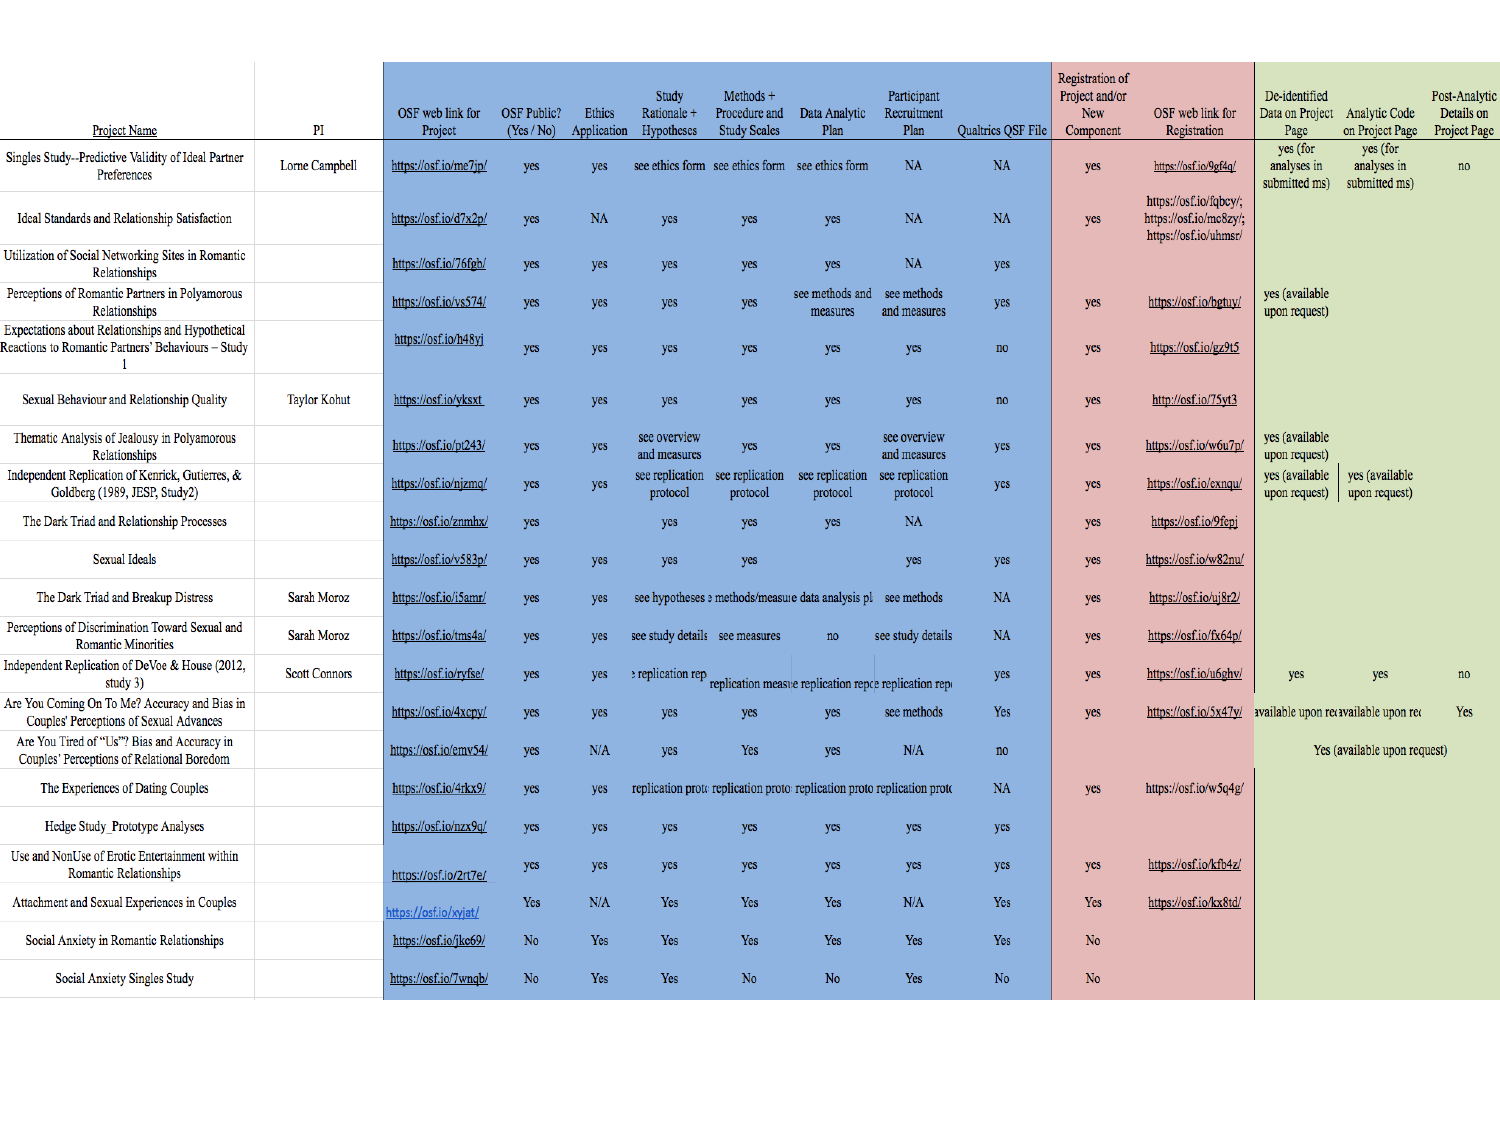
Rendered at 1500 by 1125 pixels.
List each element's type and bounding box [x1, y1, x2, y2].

picture [0, 62, 1500, 1001]
